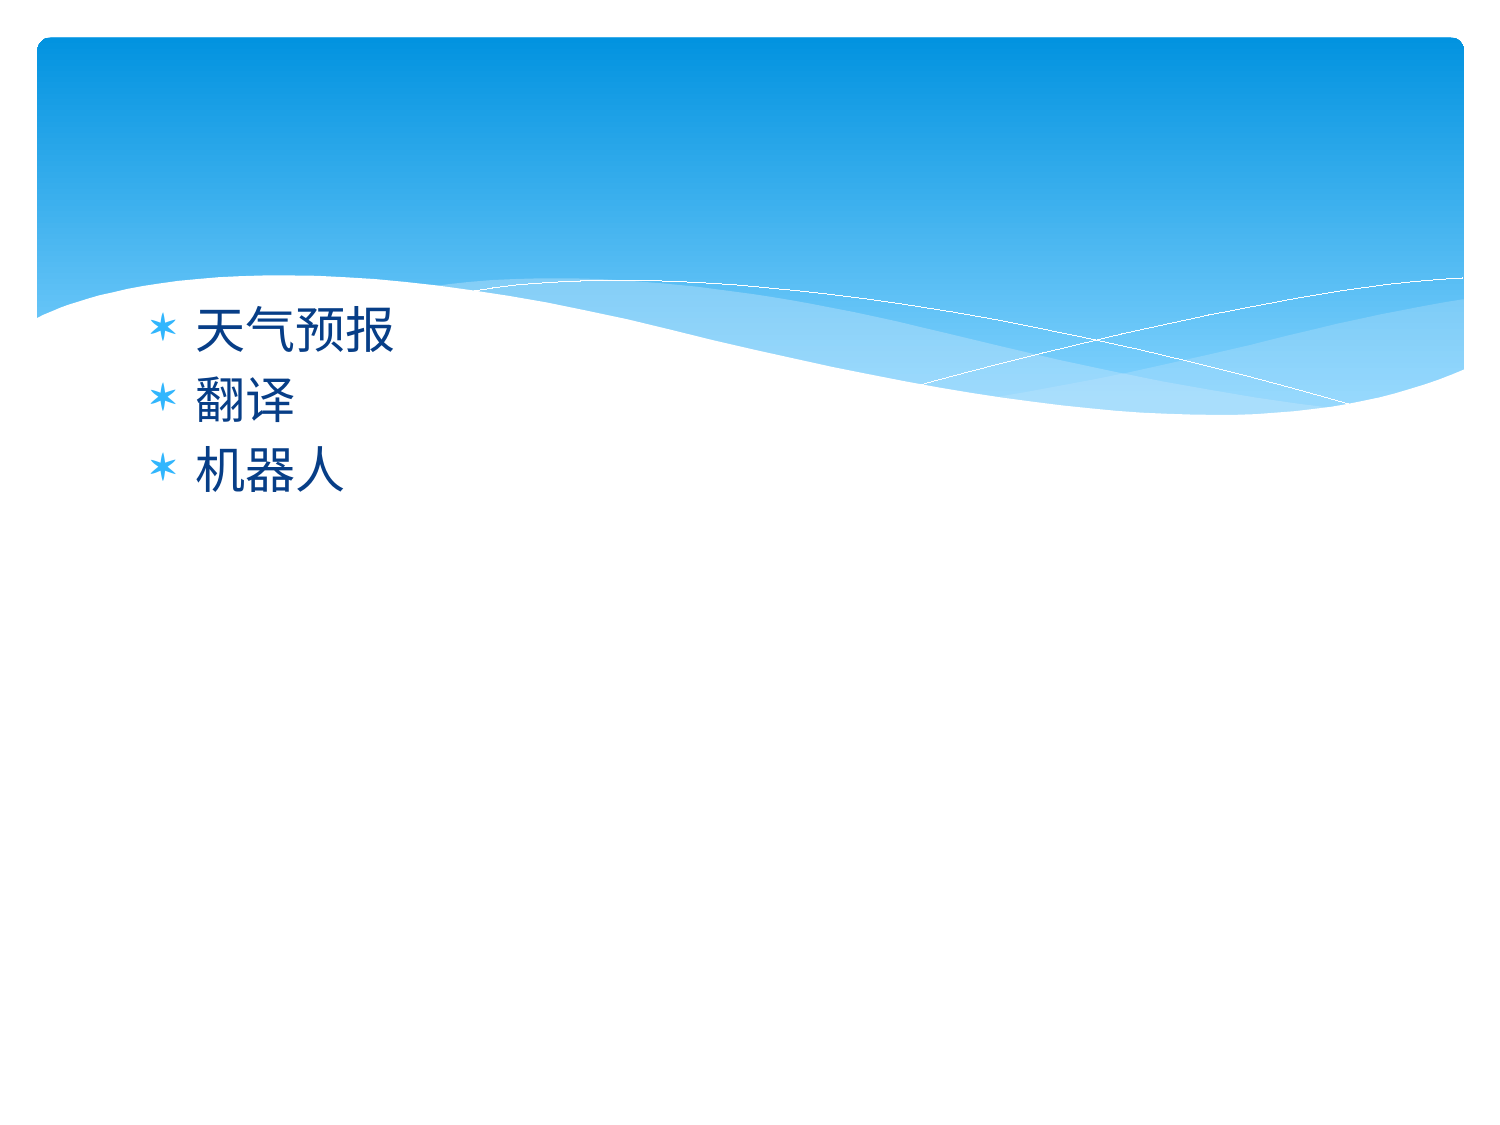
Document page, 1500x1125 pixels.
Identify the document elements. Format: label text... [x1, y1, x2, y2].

list 天气预报 翻译 机器人 [135, 290, 1352, 857]
